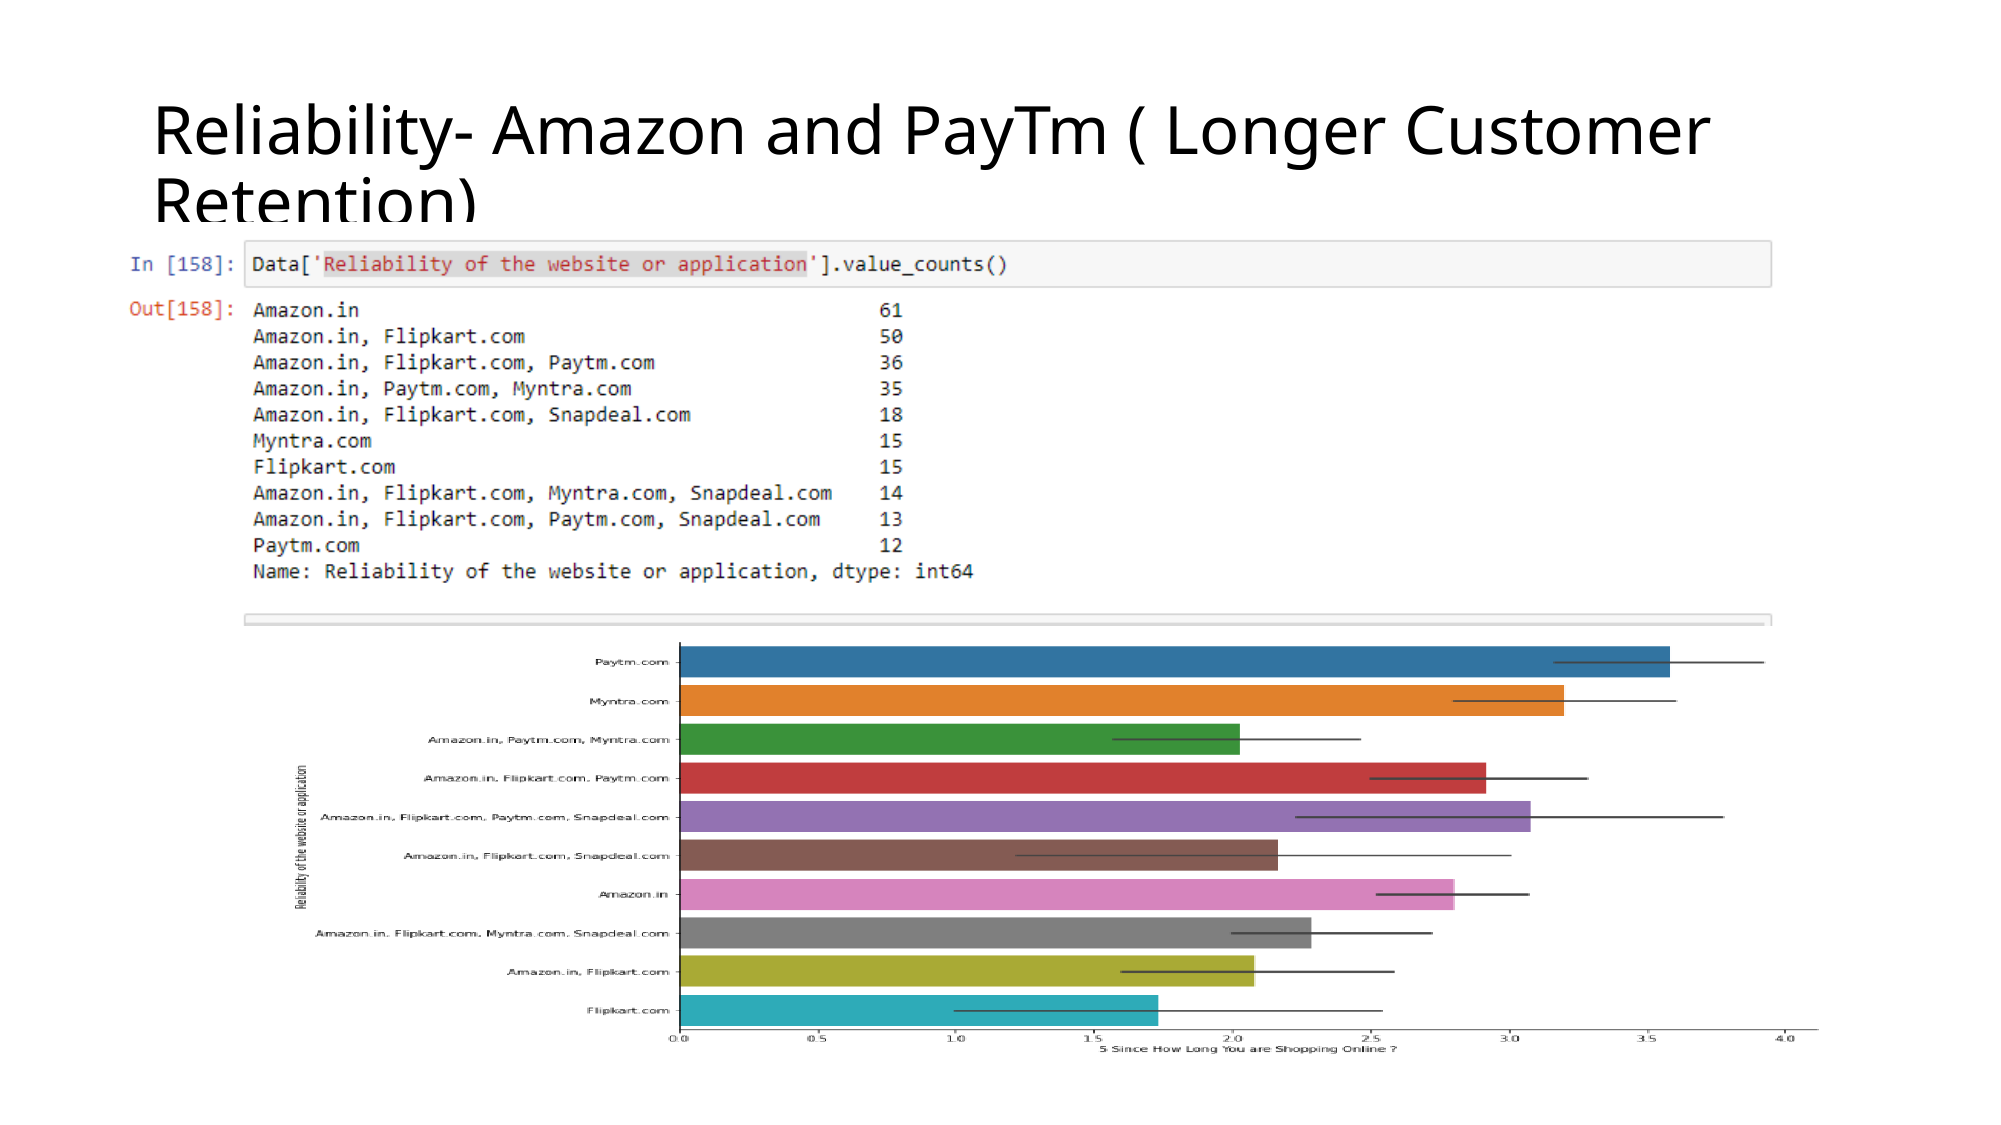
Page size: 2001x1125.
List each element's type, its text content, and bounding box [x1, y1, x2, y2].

picture [117, 633, 1863, 1066]
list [74, 222, 1800, 626]
title Reliability- Amazon and PayTm ( Longer Customer Retention) [137, 59, 1863, 278]
